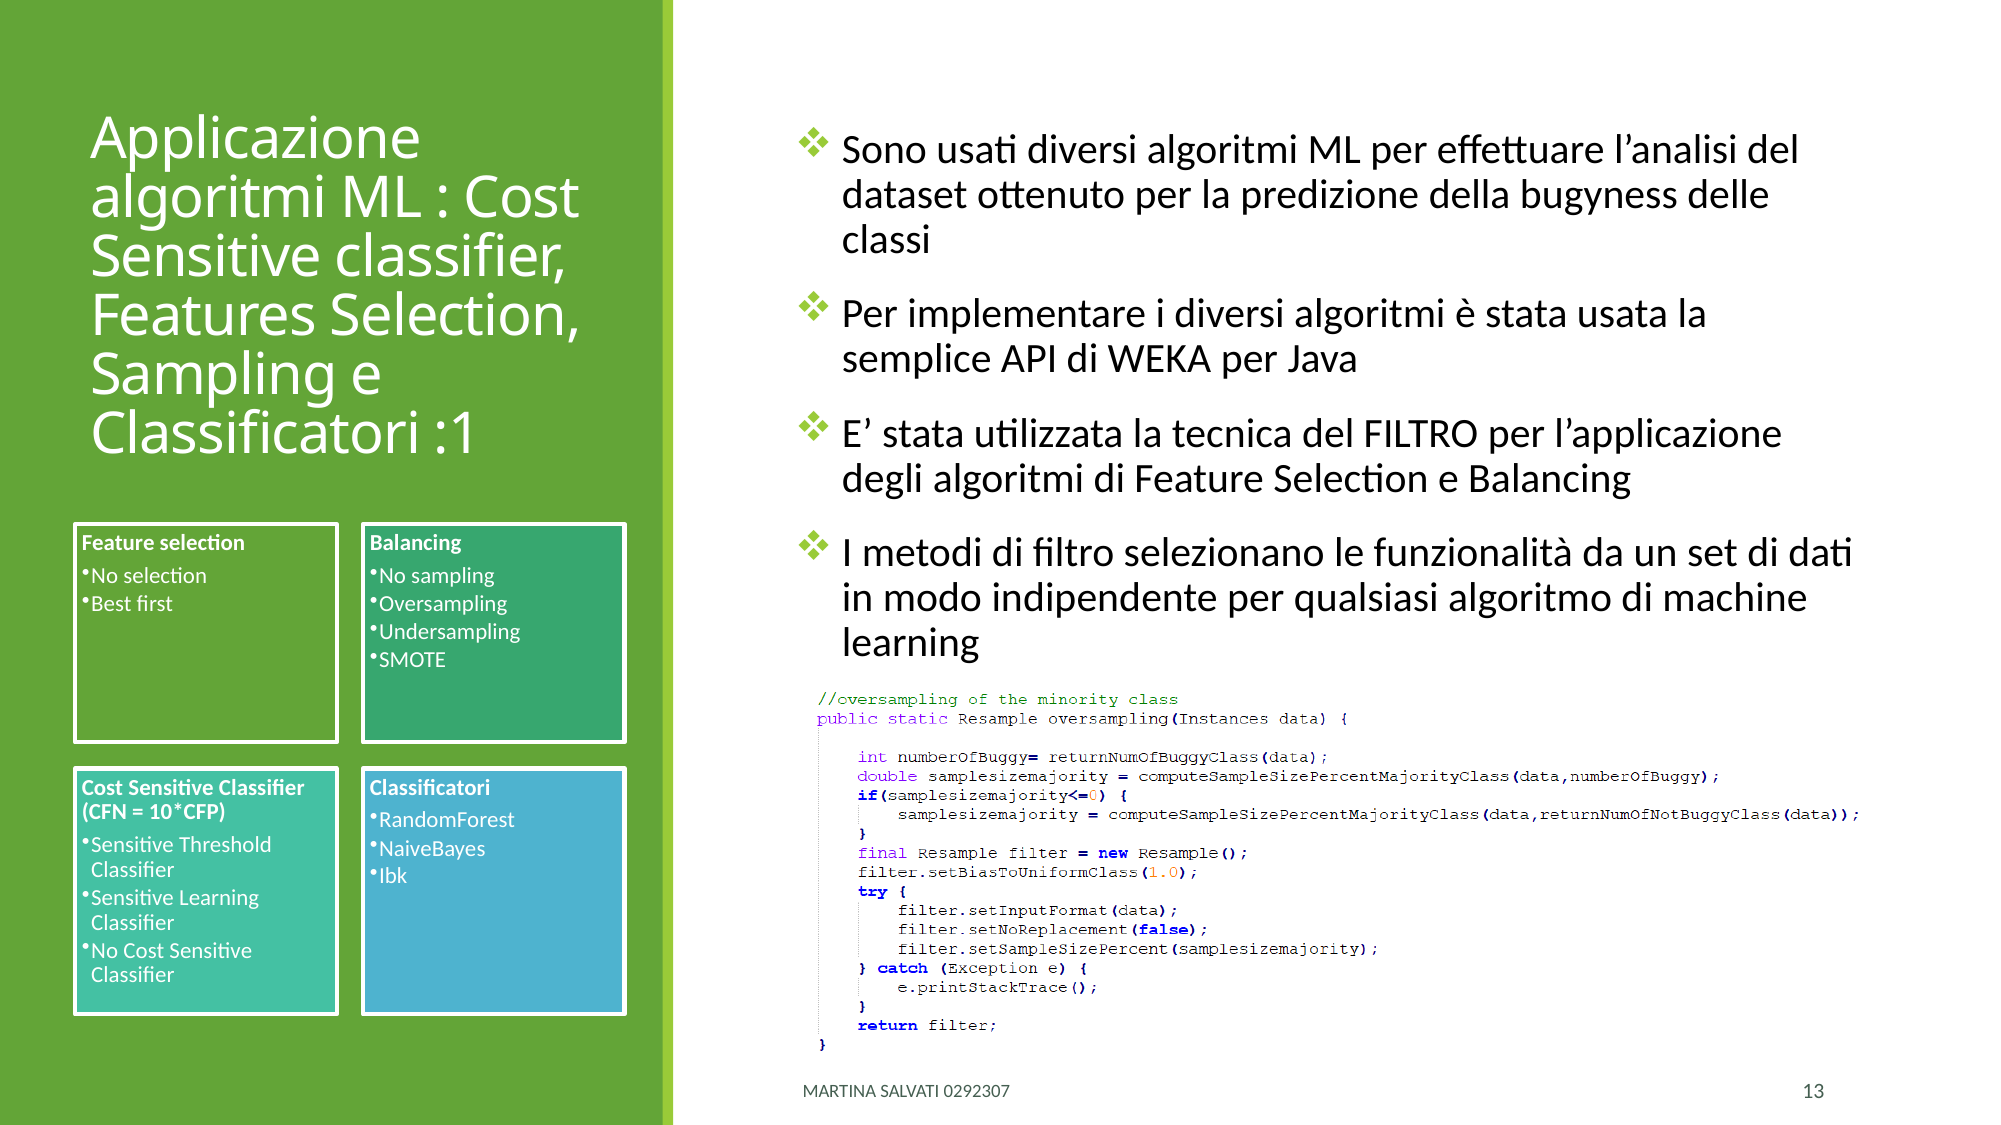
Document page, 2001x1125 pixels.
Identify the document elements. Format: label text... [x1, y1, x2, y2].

footer Martina Salvati 0292307 [787, 1059, 1550, 1120]
list Sono usati diversi algoritmi ML per effettuare l’analisi del dataset ottenuto per la predizione della bugyness delle classi Per implementare i diversi algoritmi è stata usata la semplice API di WEKA per Java E’ stata utilizzata la tecnica del FILTRO per l’applicazione degli algoritmi di Feature Selection e Balancing I metodi di filtro selezionano le funzionalità da un set di dati in modo indipendente per qualsiasi algoritmo di machine learning [795, 120, 1859, 679]
slide_number 13 [1624, 1067, 1840, 1120]
title Applicazione algoritmi ML : Cost Sensitive classifier, Features Selection, Sampling e Classificatori :1 [75, 97, 600, 473]
picture [794, 680, 1915, 1061]
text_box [74, 478, 626, 1061]
